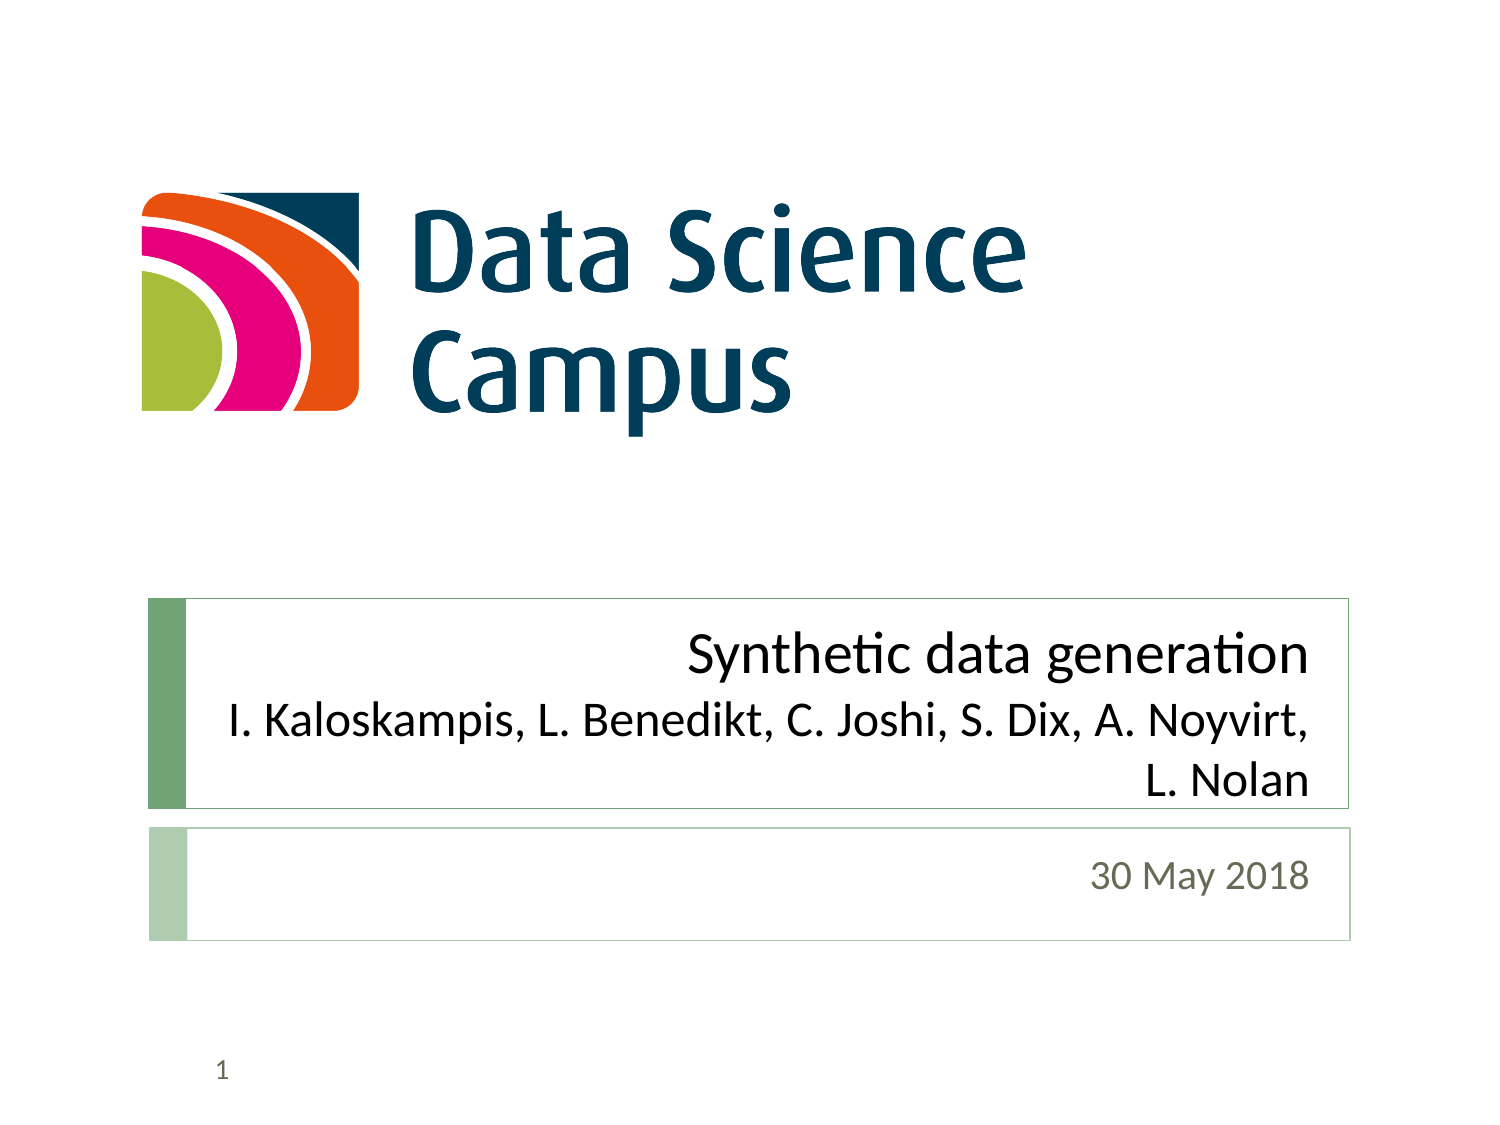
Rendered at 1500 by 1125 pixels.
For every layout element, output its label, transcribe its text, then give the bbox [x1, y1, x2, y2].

title Synthetic data generation I. Kaloskampis, L. Benedikt, C. Joshi, S. Dix, A. Noyvirt, L. Nolan [200, 606, 1325, 800]
slide_number 1 [199, 1042, 400, 1103]
subtitle 30 May 2018 [200, 840, 1325, 929]
picture [123, 172, 1040, 457]
